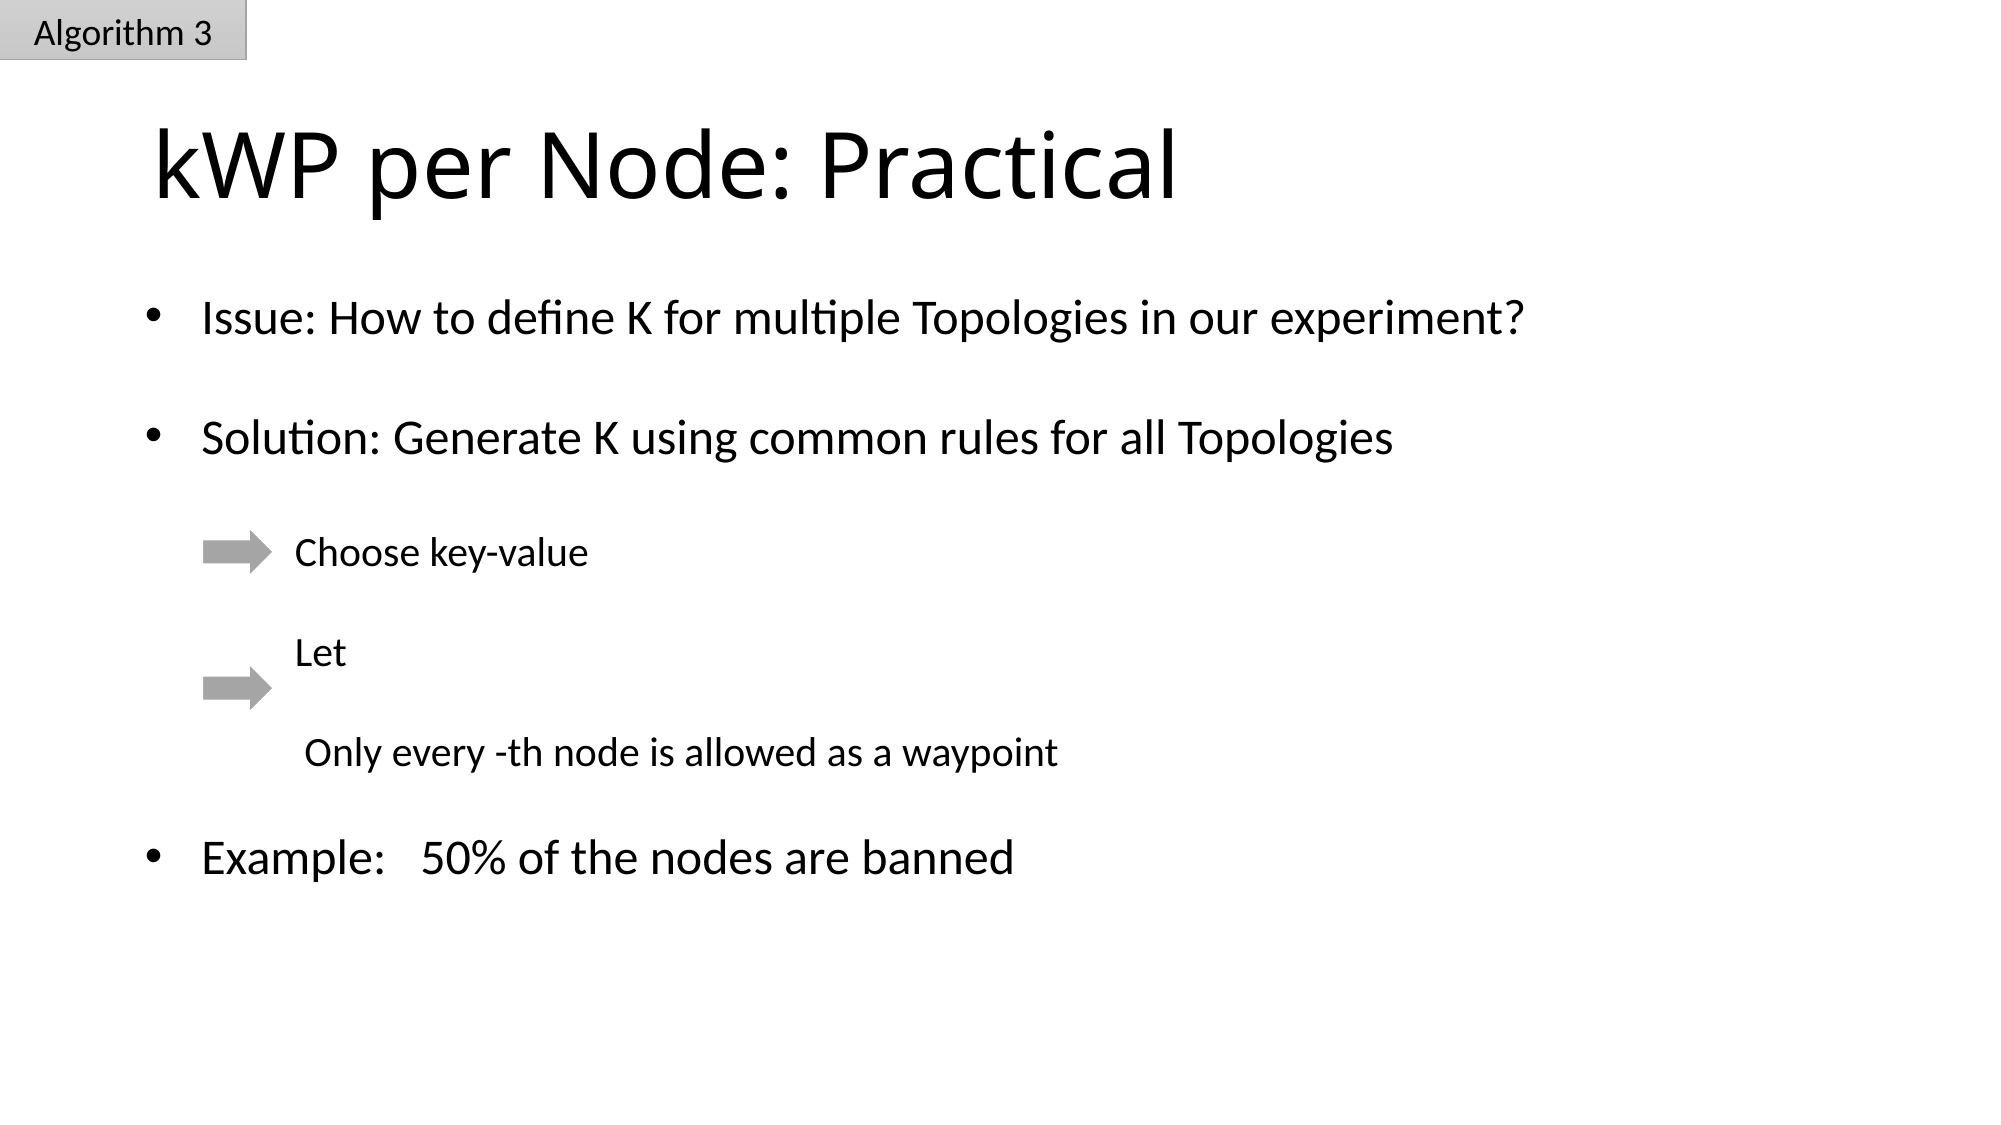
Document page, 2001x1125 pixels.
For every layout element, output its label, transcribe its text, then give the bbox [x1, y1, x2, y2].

text_box [200, 658, 277, 719]
text_box [200, 521, 277, 582]
title kWP per Node: Practical [137, 59, 1863, 278]
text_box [0, 0, 247, 61]
